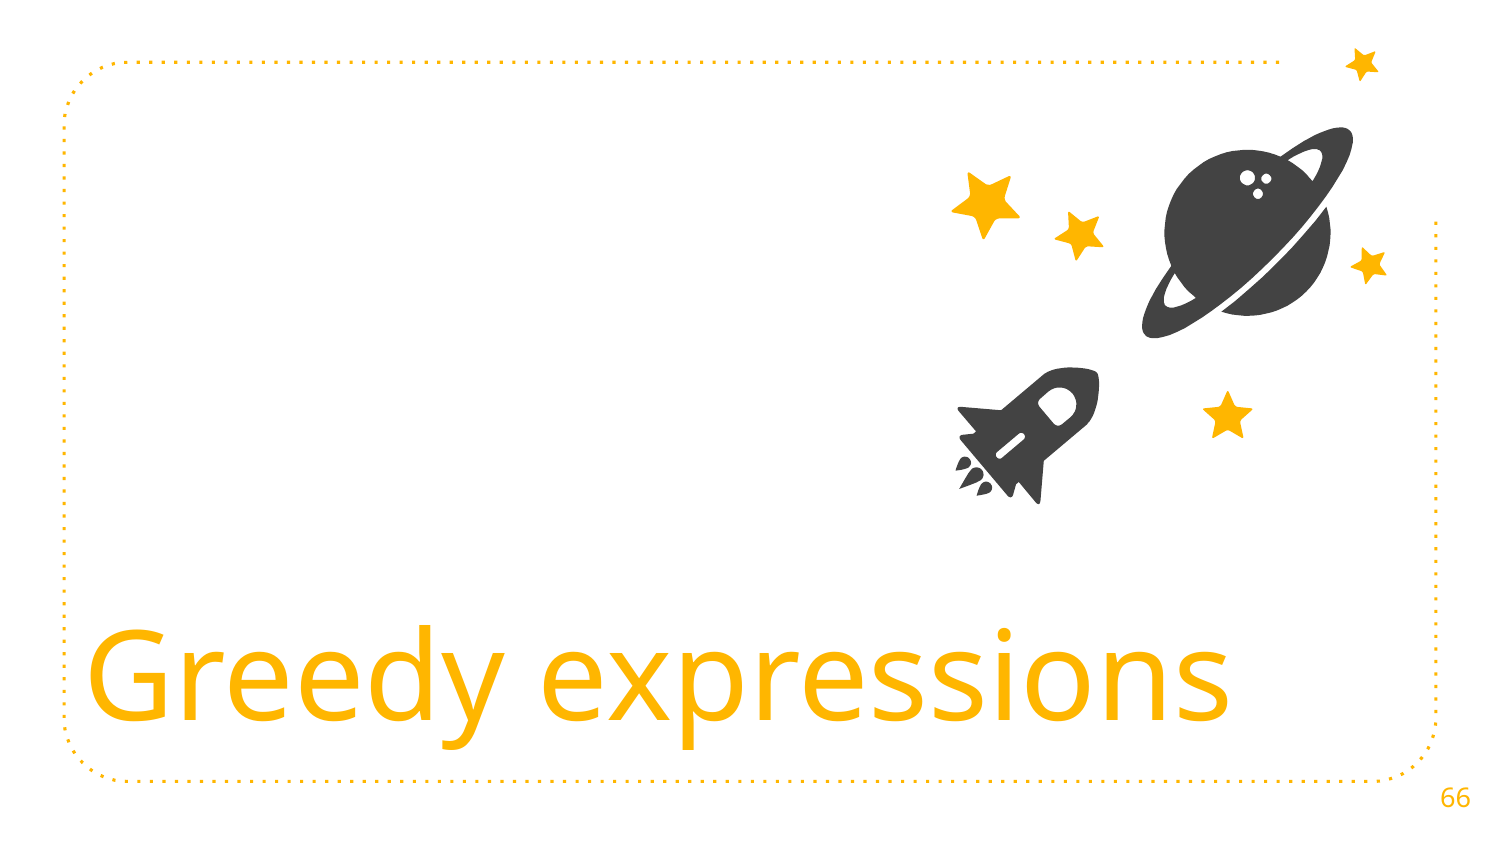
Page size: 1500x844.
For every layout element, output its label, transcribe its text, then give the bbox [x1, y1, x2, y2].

title Greedy expressions [68, 570, 1500, 761]
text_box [955, 363, 1096, 504]
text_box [1141, 127, 1354, 339]
text_box [951, 172, 1020, 240]
slide_number 66 [1411, 753, 1500, 844]
text_box [1358, 247, 1387, 285]
text_box [1203, 391, 1253, 439]
text_box [1345, 48, 1379, 82]
text_box [1054, 211, 1104, 261]
